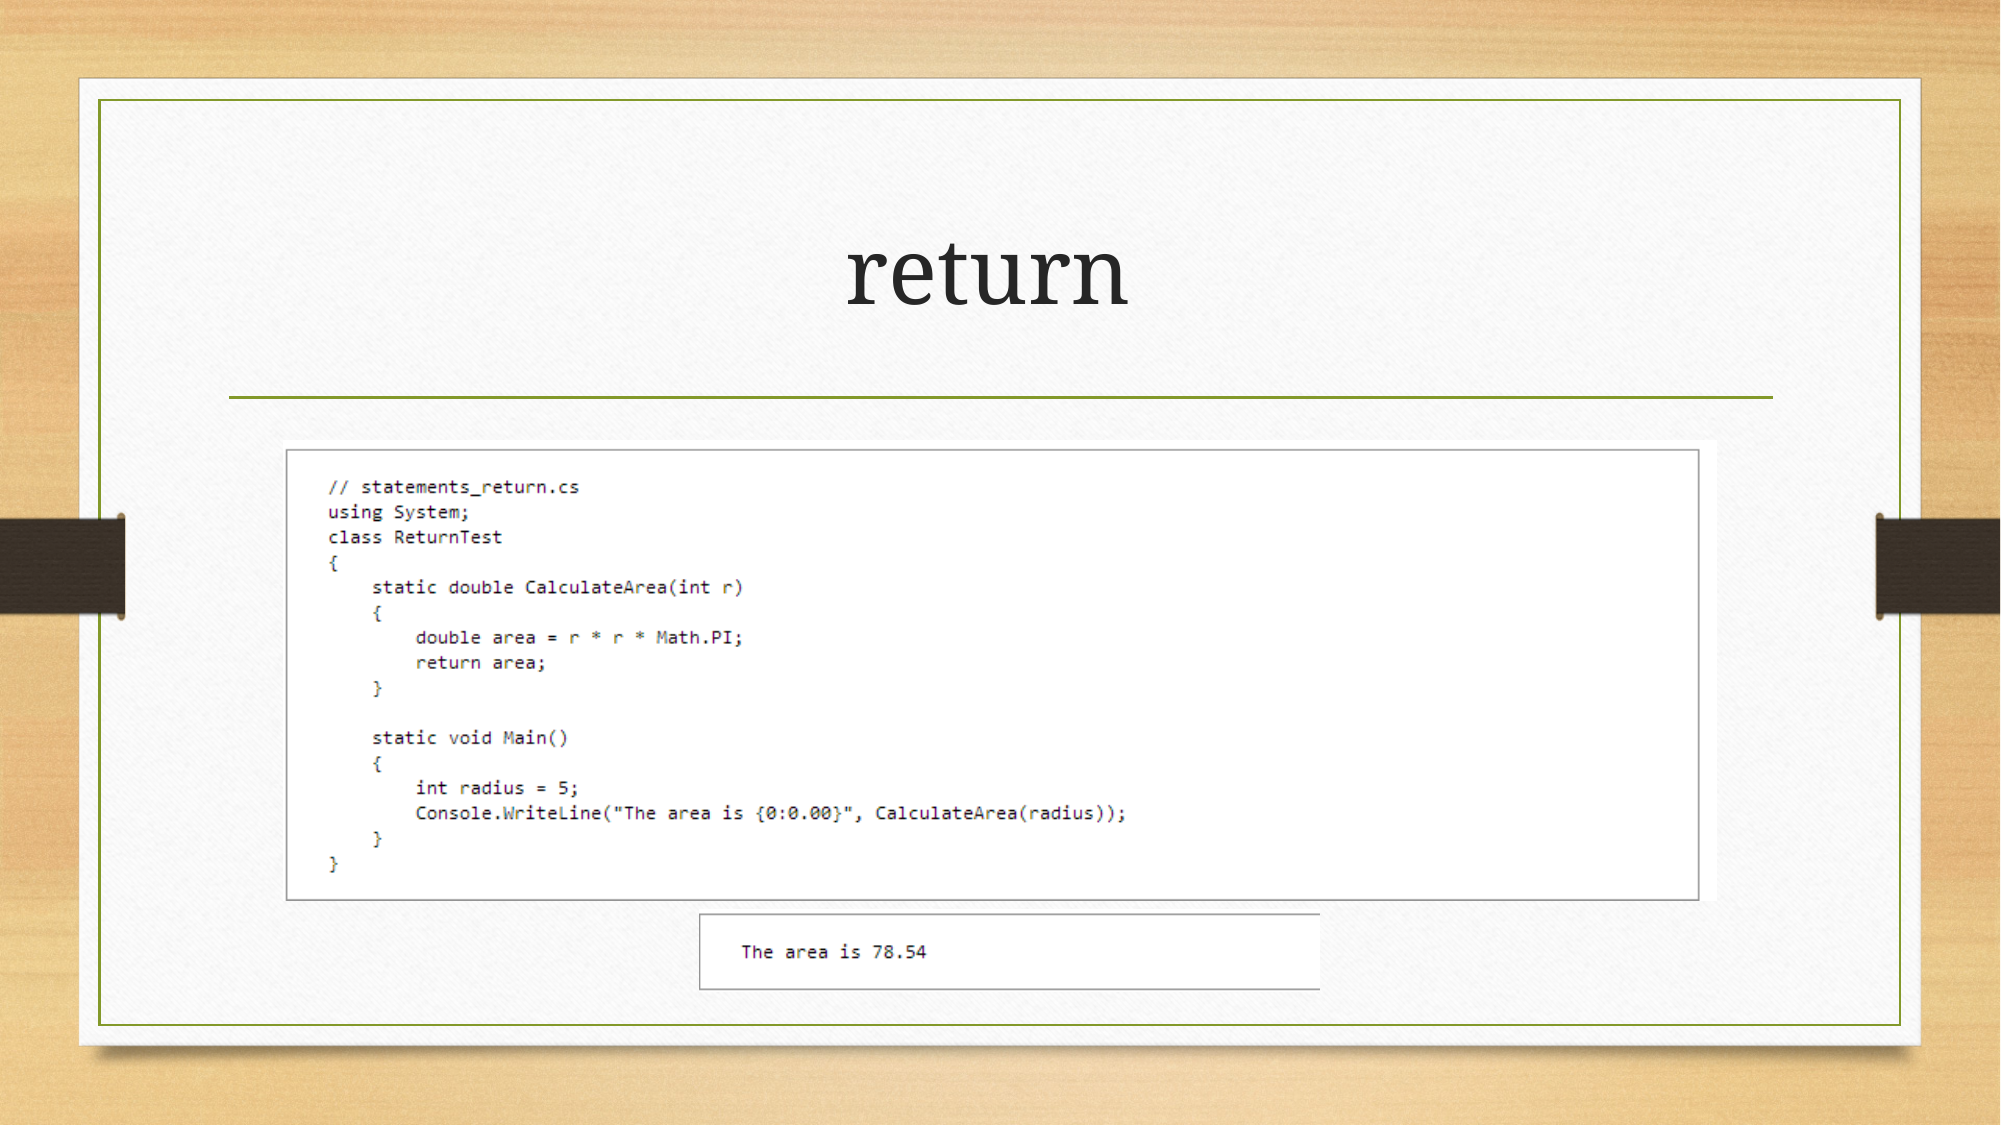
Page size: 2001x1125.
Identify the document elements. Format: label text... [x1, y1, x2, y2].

picture [0, 0, 2001, 1125]
title return [212, 161, 1788, 375]
